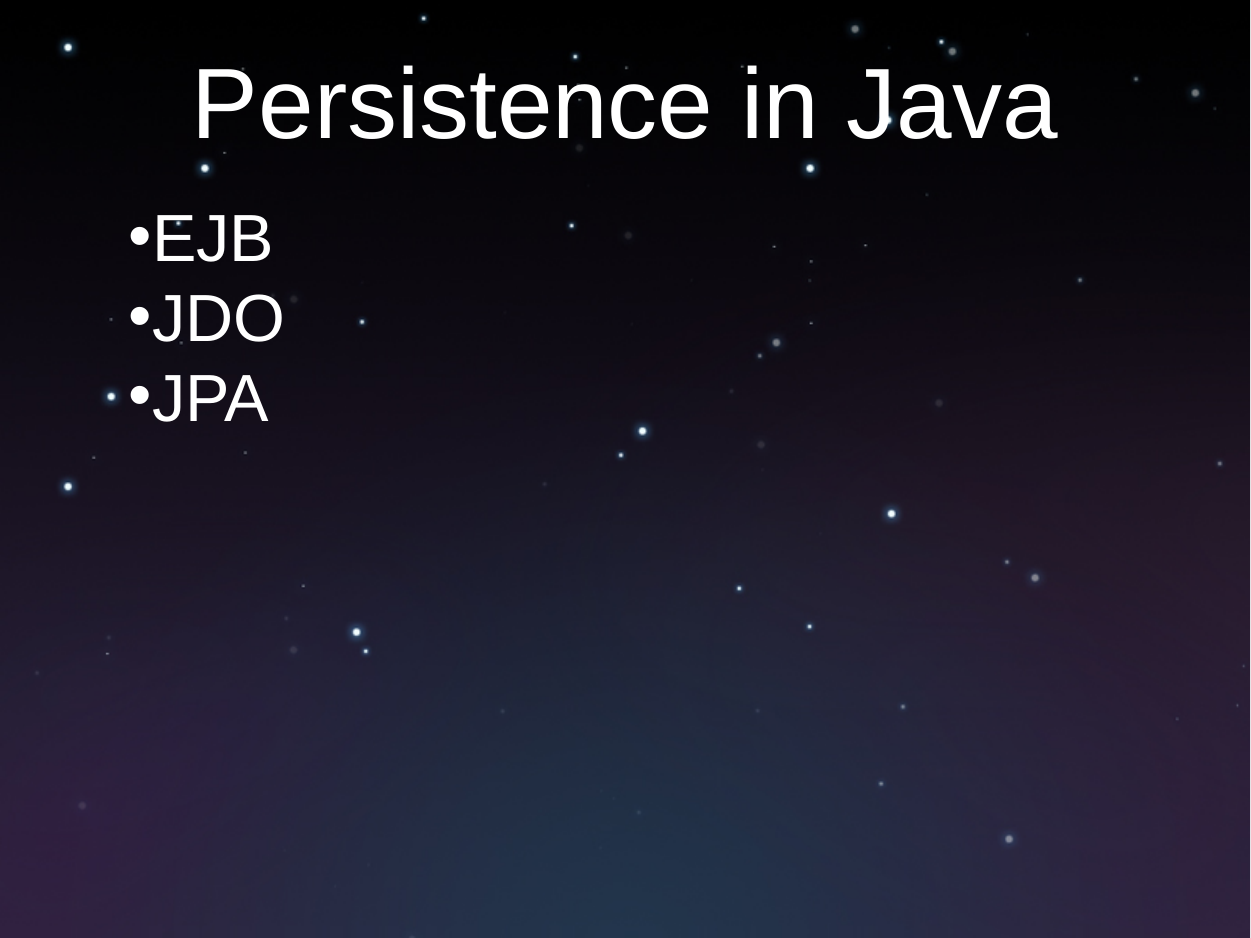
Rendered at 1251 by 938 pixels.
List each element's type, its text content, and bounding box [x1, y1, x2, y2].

list EJB JDO JPA [39, 187, 1211, 907]
title Persistence in Java [39, 31, 1211, 157]
picture [0, 0, 1251, 938]
